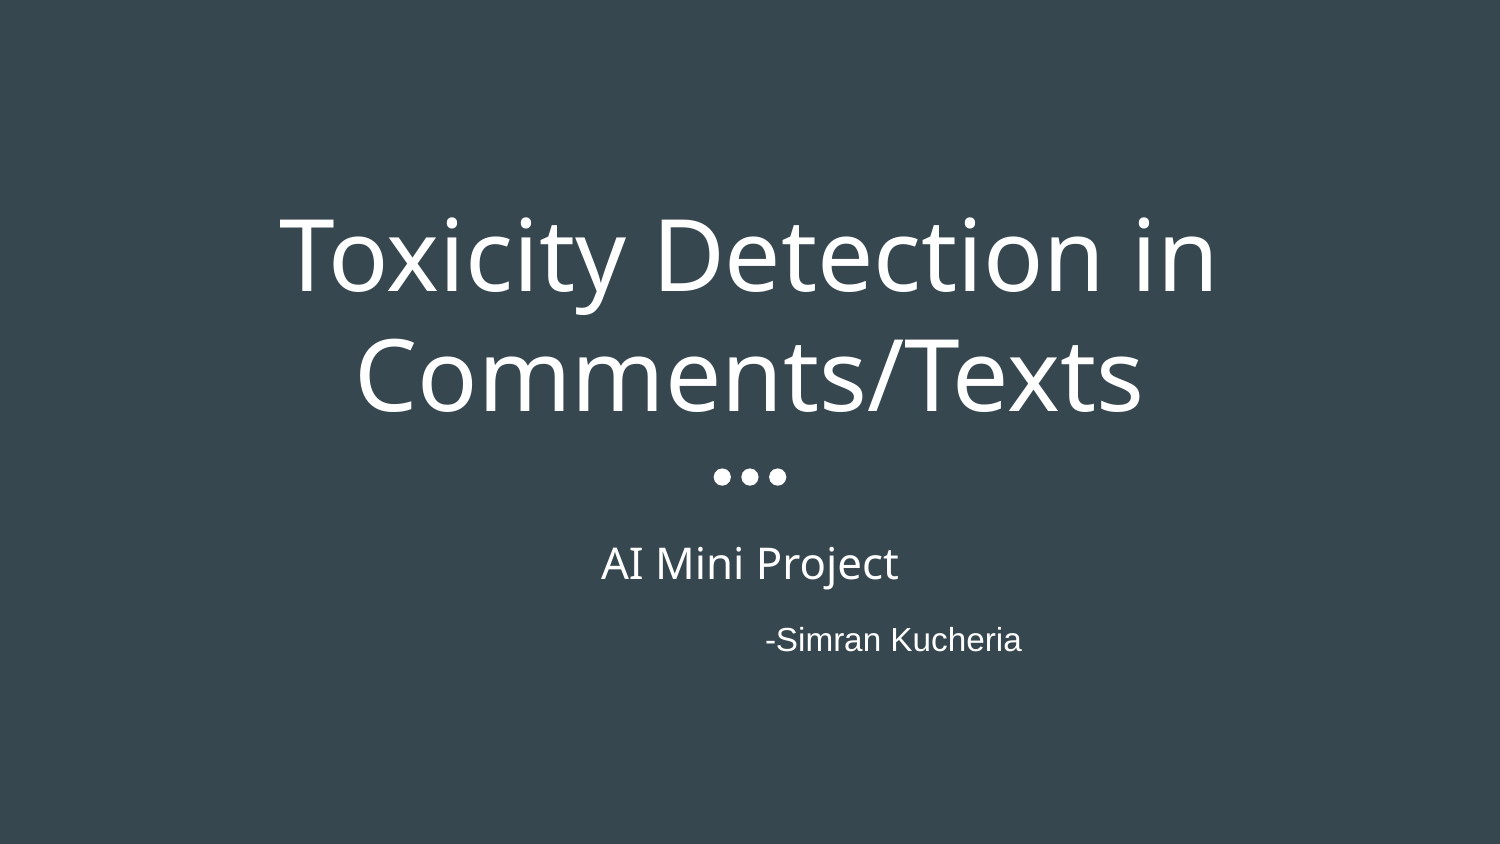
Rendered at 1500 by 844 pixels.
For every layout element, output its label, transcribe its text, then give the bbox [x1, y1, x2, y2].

subtitle AI Mini Project [110, 520, 1390, 651]
title Toxicity Detection in Comments/Texts [110, 162, 1390, 447]
text_box -Simran Kucheria [750, 603, 1467, 738]
